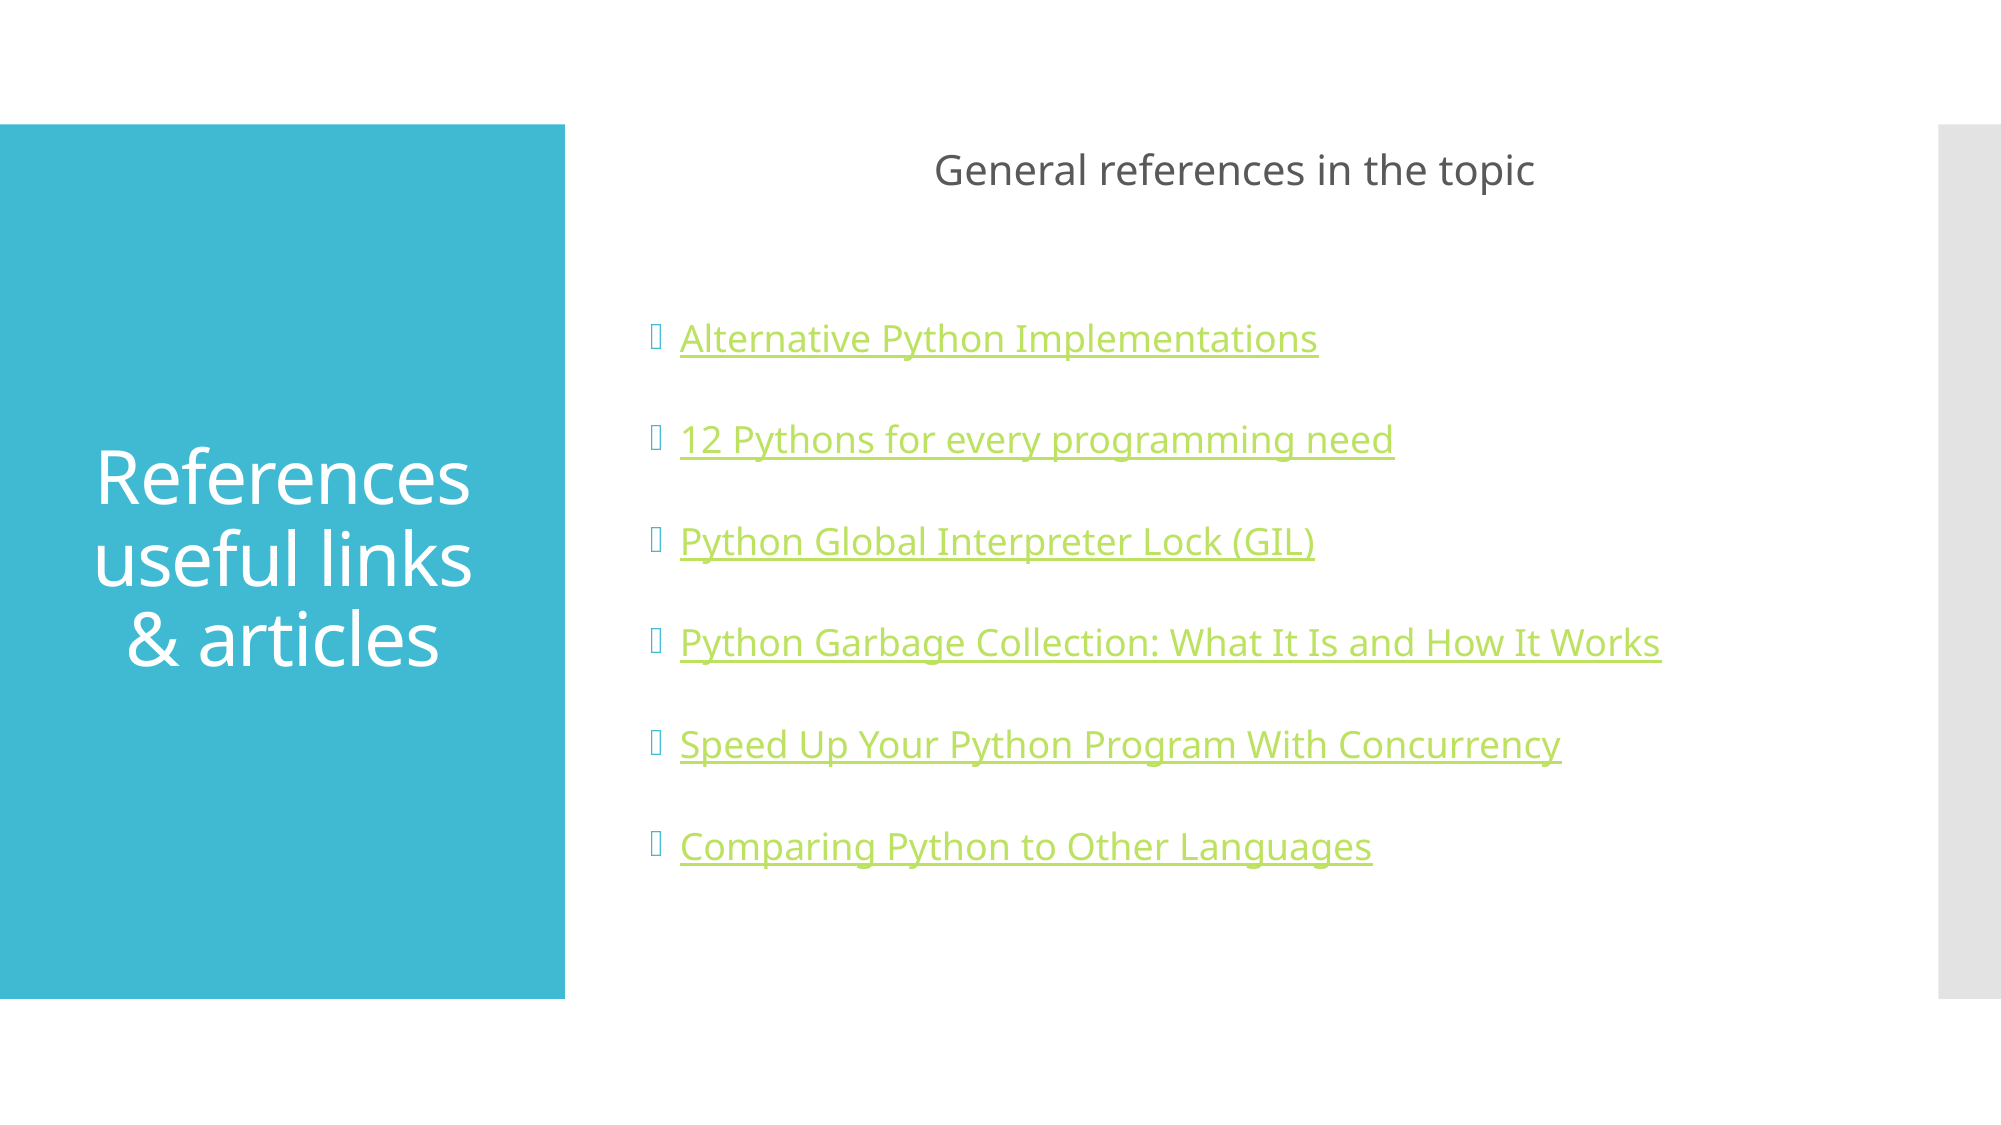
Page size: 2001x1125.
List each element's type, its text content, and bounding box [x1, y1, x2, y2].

title References useful links & articles [41, 184, 525, 940]
list General references in the topic Alternative Python Implementations 12 Pythons for every programming need Python Global Interpreter Lock (GIL) Python Garbage Collection: What It Is and How It Works Speed Up Your Python Program With Concurrency Comparing Python to Other Languages [634, 141, 1835, 982]
